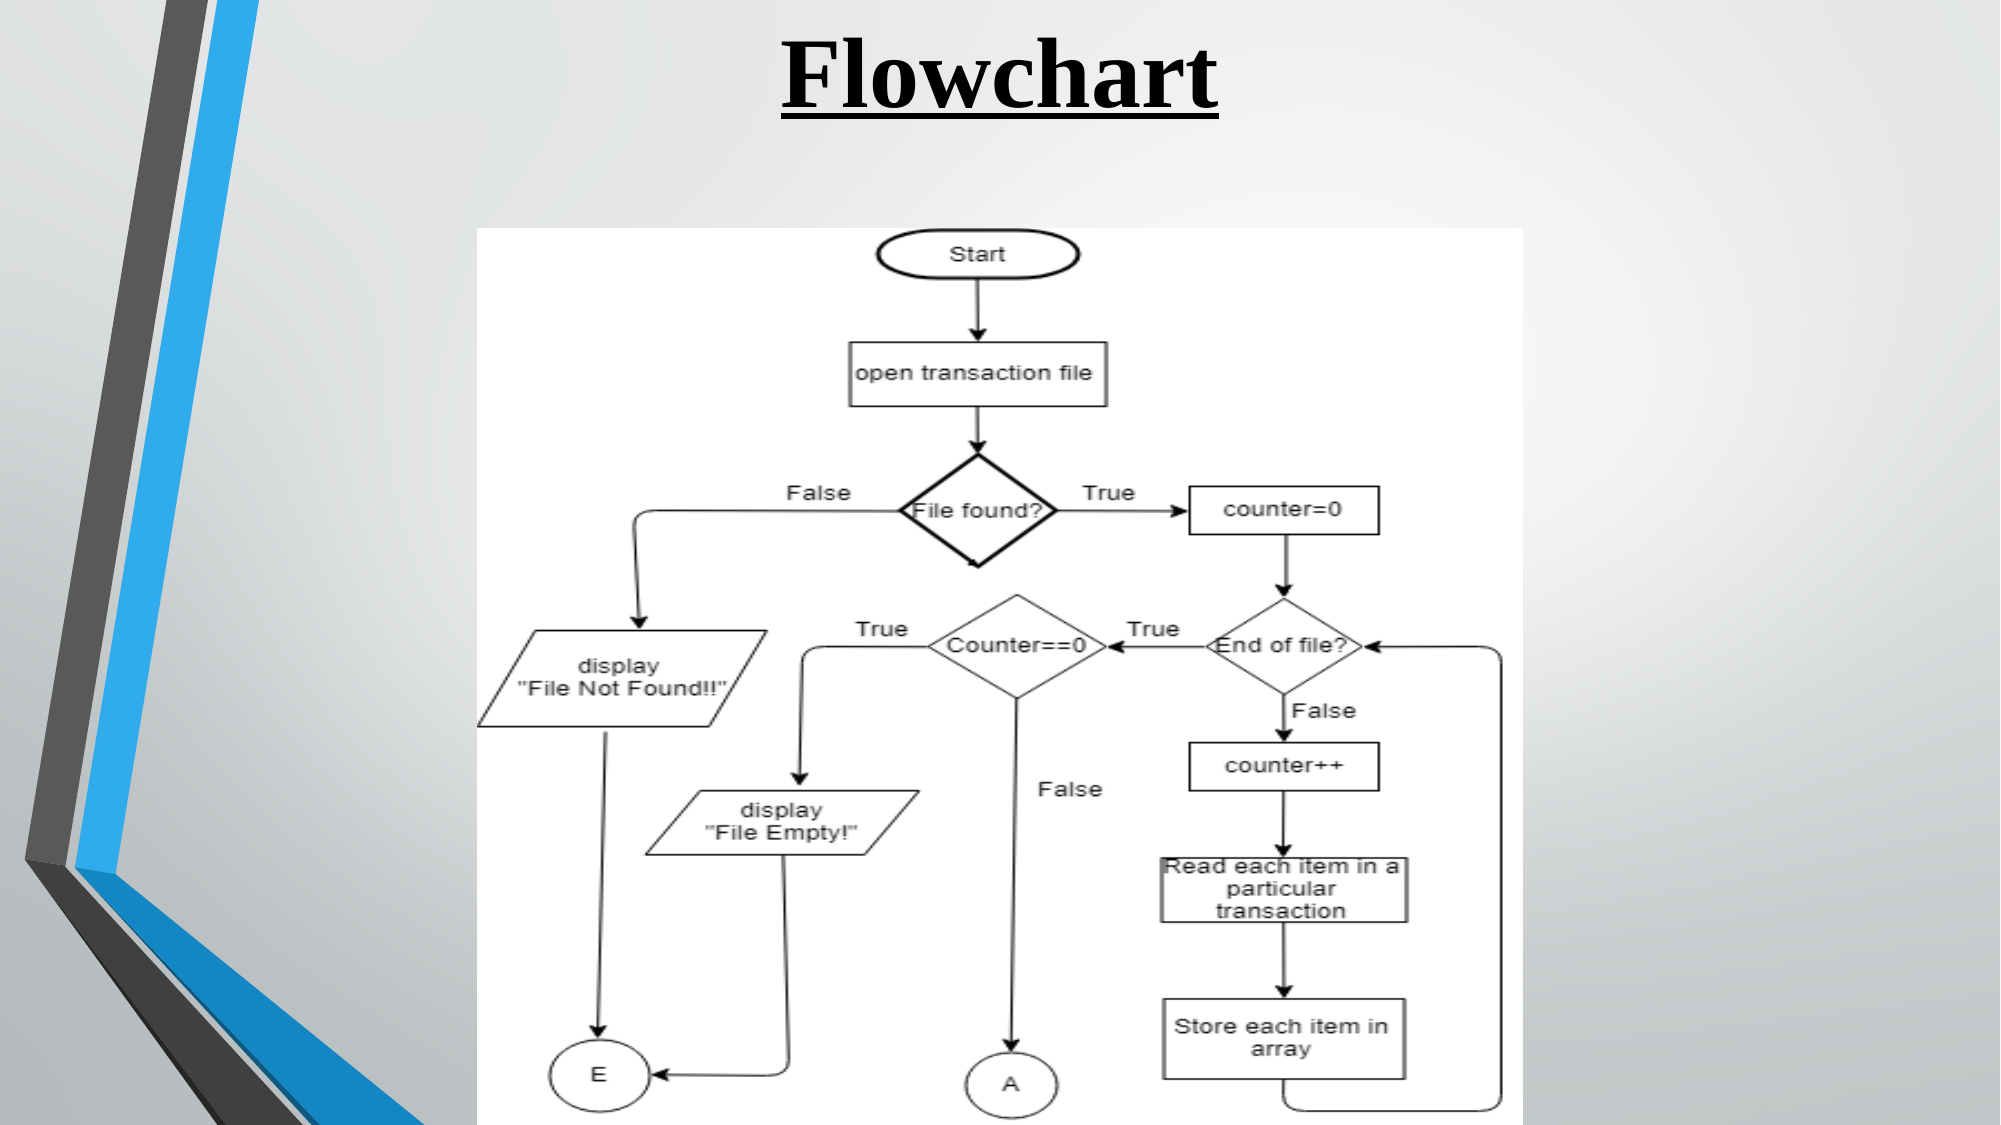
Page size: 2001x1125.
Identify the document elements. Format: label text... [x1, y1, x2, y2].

picture [477, 228, 1523, 1125]
text_box Flowchart [765, 0, 1235, 135]
